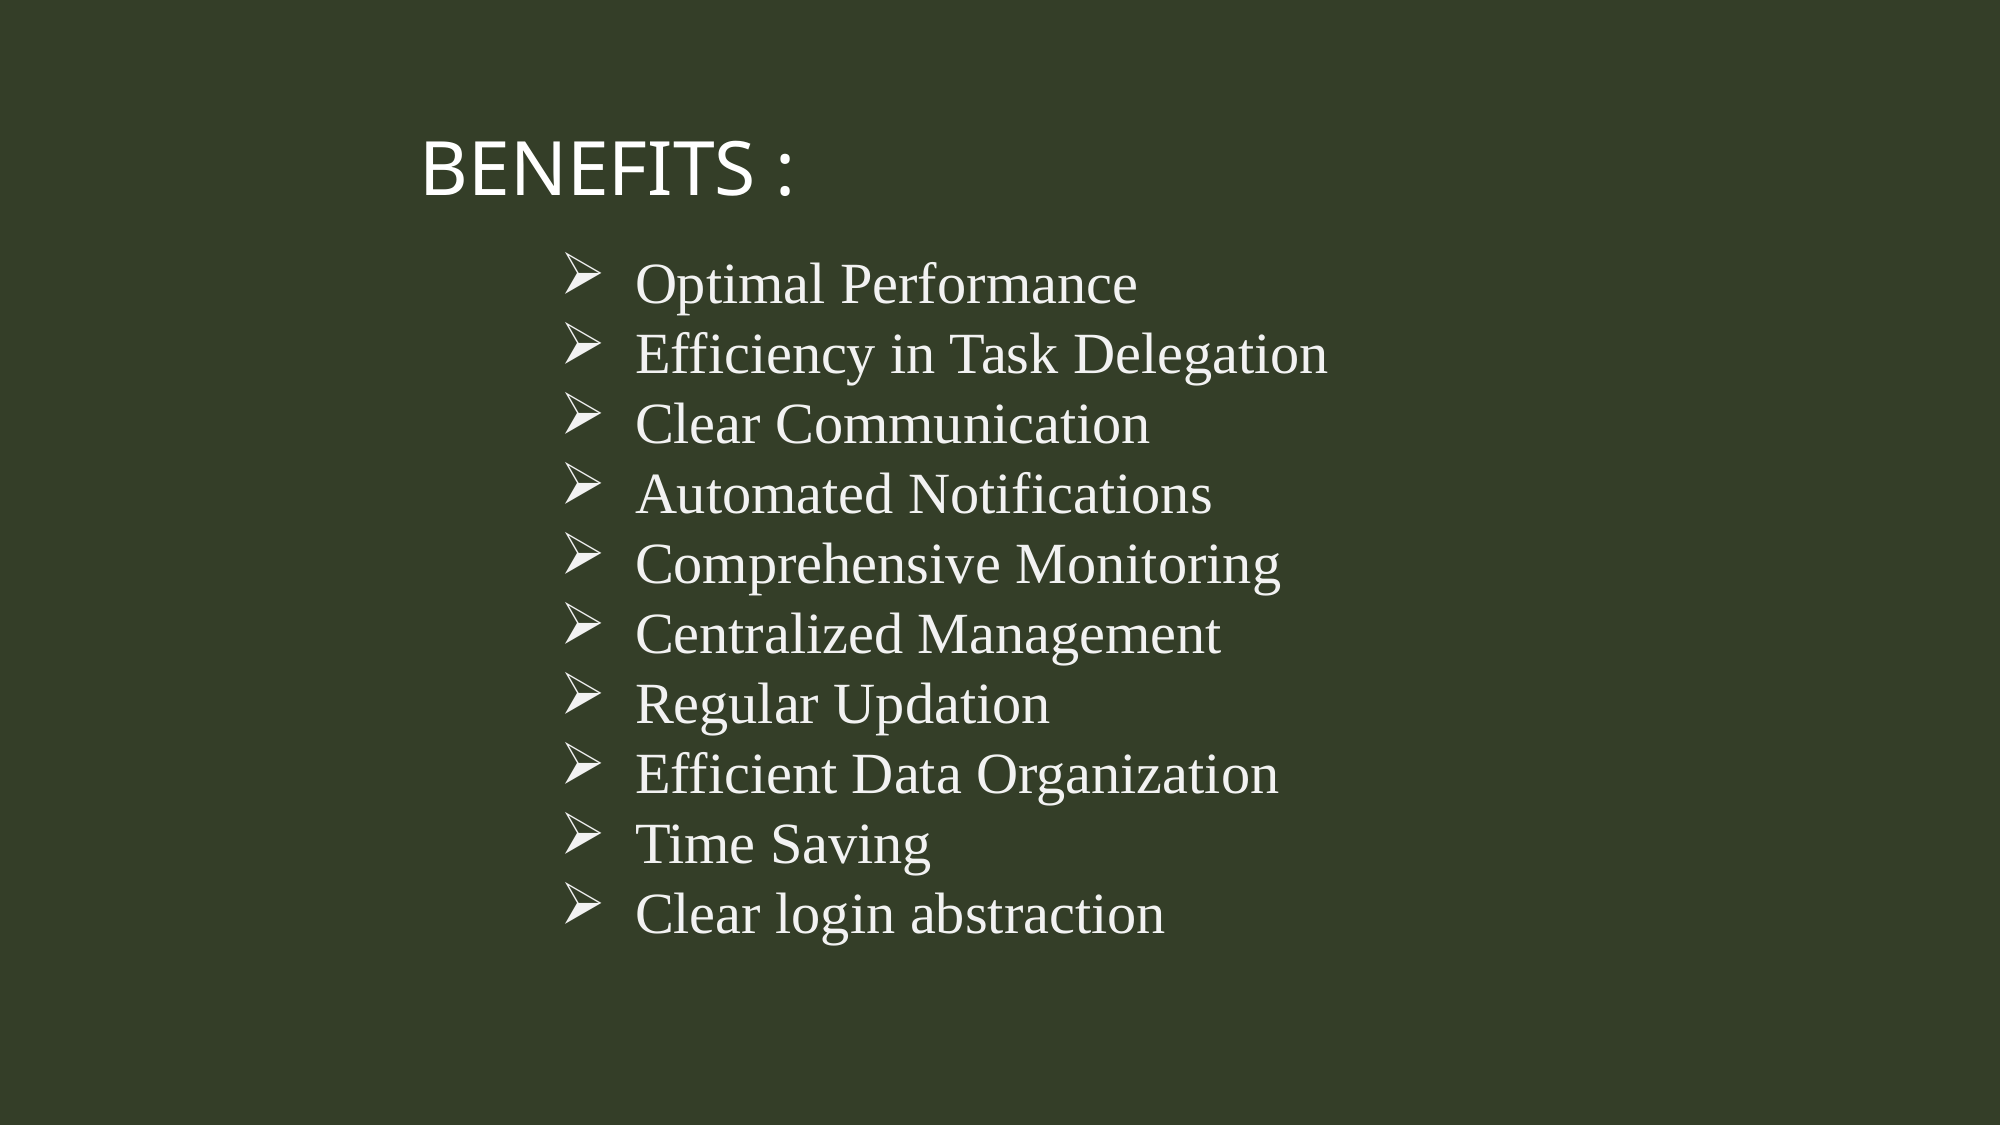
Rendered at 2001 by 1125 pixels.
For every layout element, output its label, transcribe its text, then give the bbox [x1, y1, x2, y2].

text_box BENEFITS : [404, 112, 1346, 218]
text_box Optimal Performance Efficiency in Task Delegation Clear Communication Automated Notifications Comprehensive Monitoring Centralized Management Regular Updation Efficient Data Organization Time Saving Clear login abstraction [545, 238, 2000, 953]
